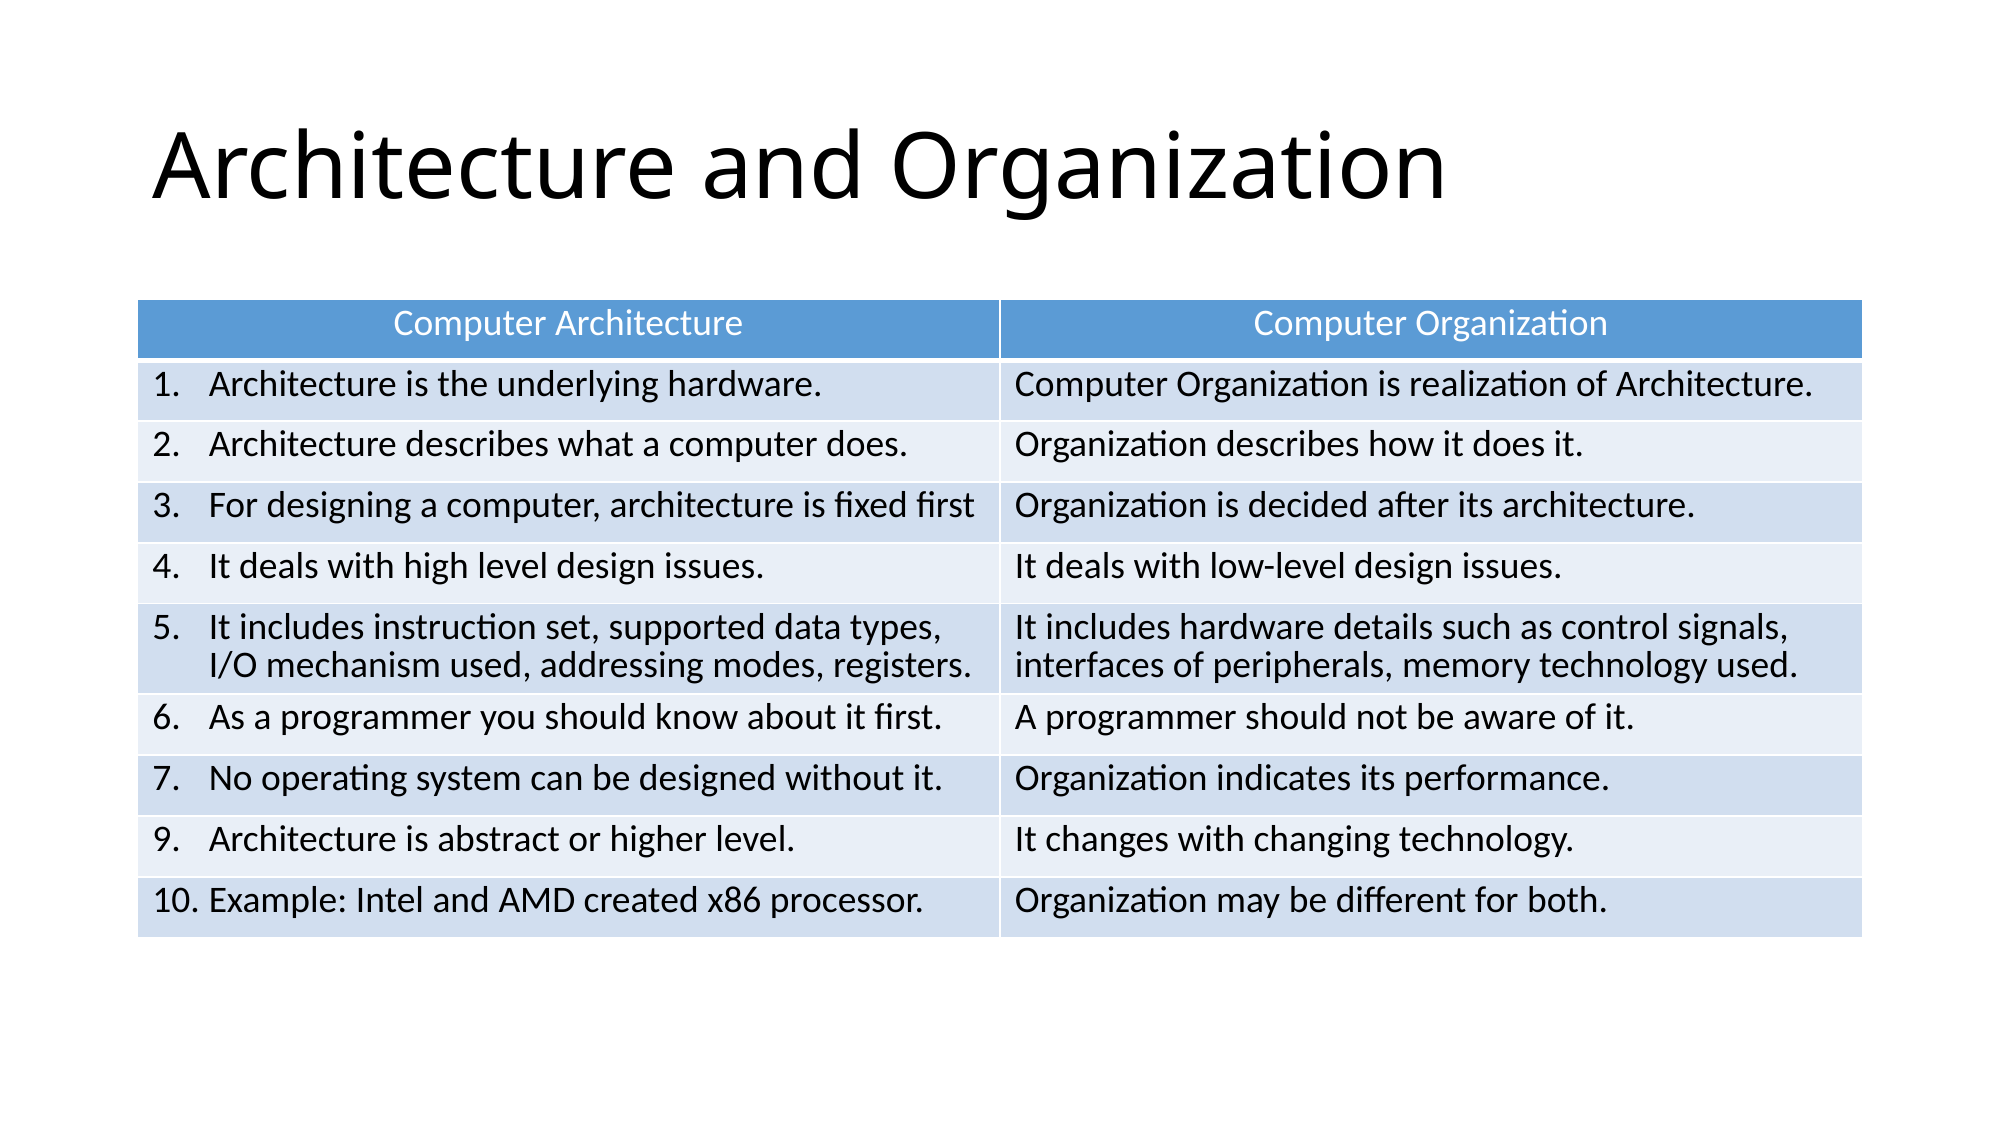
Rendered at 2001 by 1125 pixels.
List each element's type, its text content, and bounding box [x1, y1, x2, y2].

table_cell Organization is decided after its architecture. [1001, 483, 1862, 542]
table_cell It includes instruction set, supported data types, I/O mechanism used, addressing modes, registers. [138, 604, 999, 693]
table_cell Architecture describes what a computer does. [138, 422, 999, 481]
table_header Computer Architecture [138, 300, 999, 358]
table_cell It changes with changing technology. [1001, 817, 1862, 876]
table_cell A programmer should not be aware of it. [1001, 695, 1862, 754]
table_cell Organization indicates its performance. [1001, 756, 1862, 815]
table_cell For designing a computer, architecture is fixed first [138, 483, 999, 542]
table_cell Computer Organization is realization of Architecture. [1001, 363, 1862, 420]
table_cell As a programmer you should know about it first. [138, 695, 999, 754]
table_cell It includes hardware details such as control signals, interfaces of peripherals, memory technology used. [1001, 604, 1862, 693]
table_cell It deals with low-level design issues. [1001, 544, 1862, 603]
table_header Computer Organization [1001, 300, 1862, 358]
title Architecture and Organization [137, 59, 1863, 278]
table_cell It deals with high level design issues. [138, 544, 999, 603]
table_cell Architecture is the underlying hardware. [138, 363, 999, 420]
table_cell Architecture is abstract or higher level. [138, 817, 999, 876]
table_cell Organization describes how it does it. [1001, 422, 1862, 481]
table_cell Organization may be different for both. [1001, 878, 1862, 937]
table_cell Example: Intel and AMD created x86 processor. [138, 878, 999, 937]
table_cell No operating system can be designed without it. [138, 756, 999, 815]
